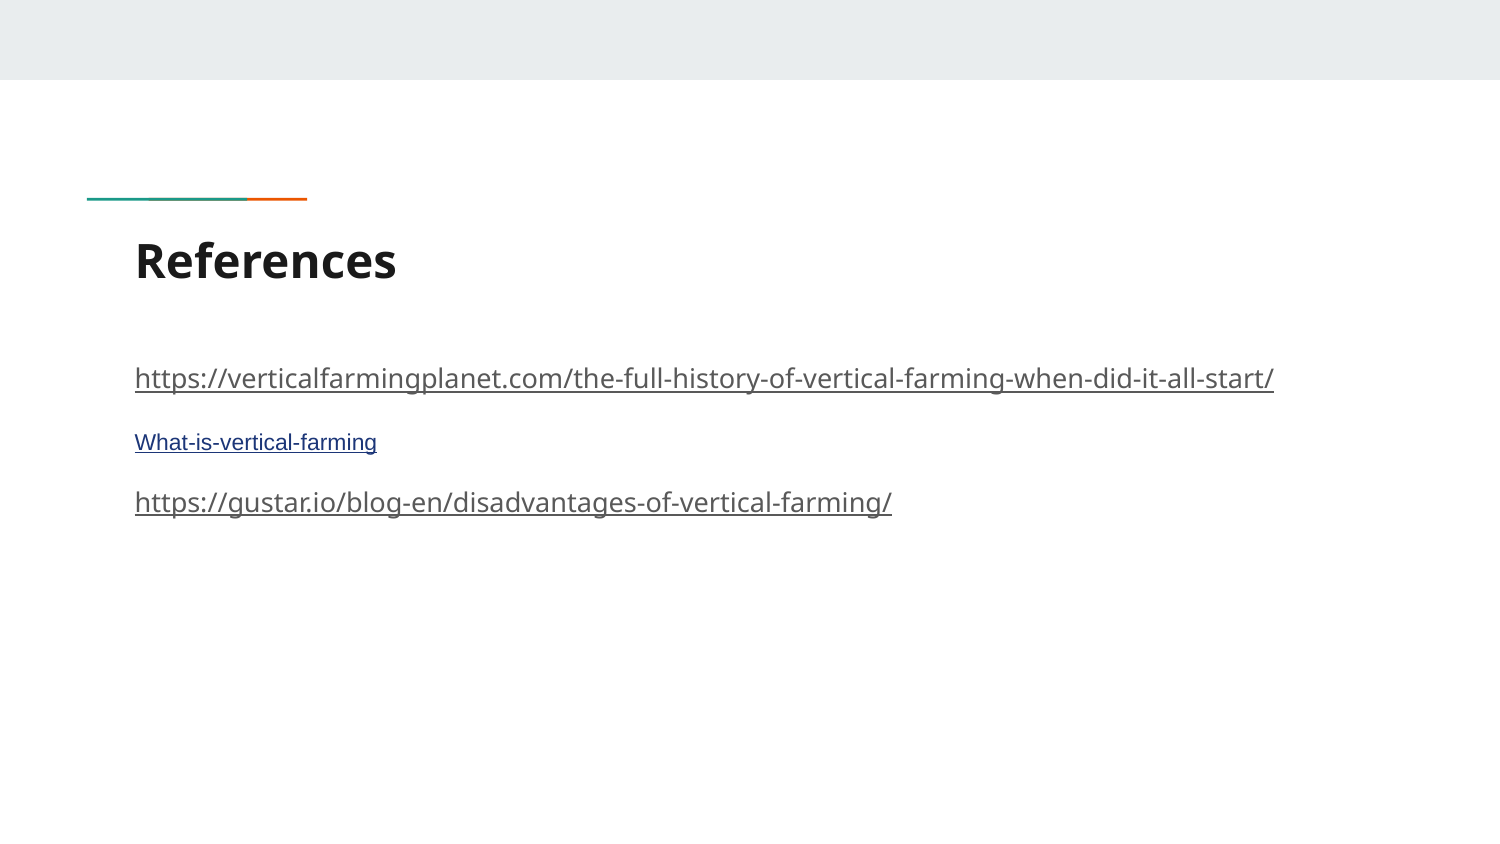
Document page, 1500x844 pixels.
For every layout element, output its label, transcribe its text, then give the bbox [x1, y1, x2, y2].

title References [119, 216, 1381, 305]
list https://verticalfarmingplanet.com/the-full-history-of-vertical-farming-when-did-it-all-start/ What-is-vertical-farming https://gustar.io/blog-en/disadvantages-of-vertical-farming/ [119, 341, 1381, 712]
